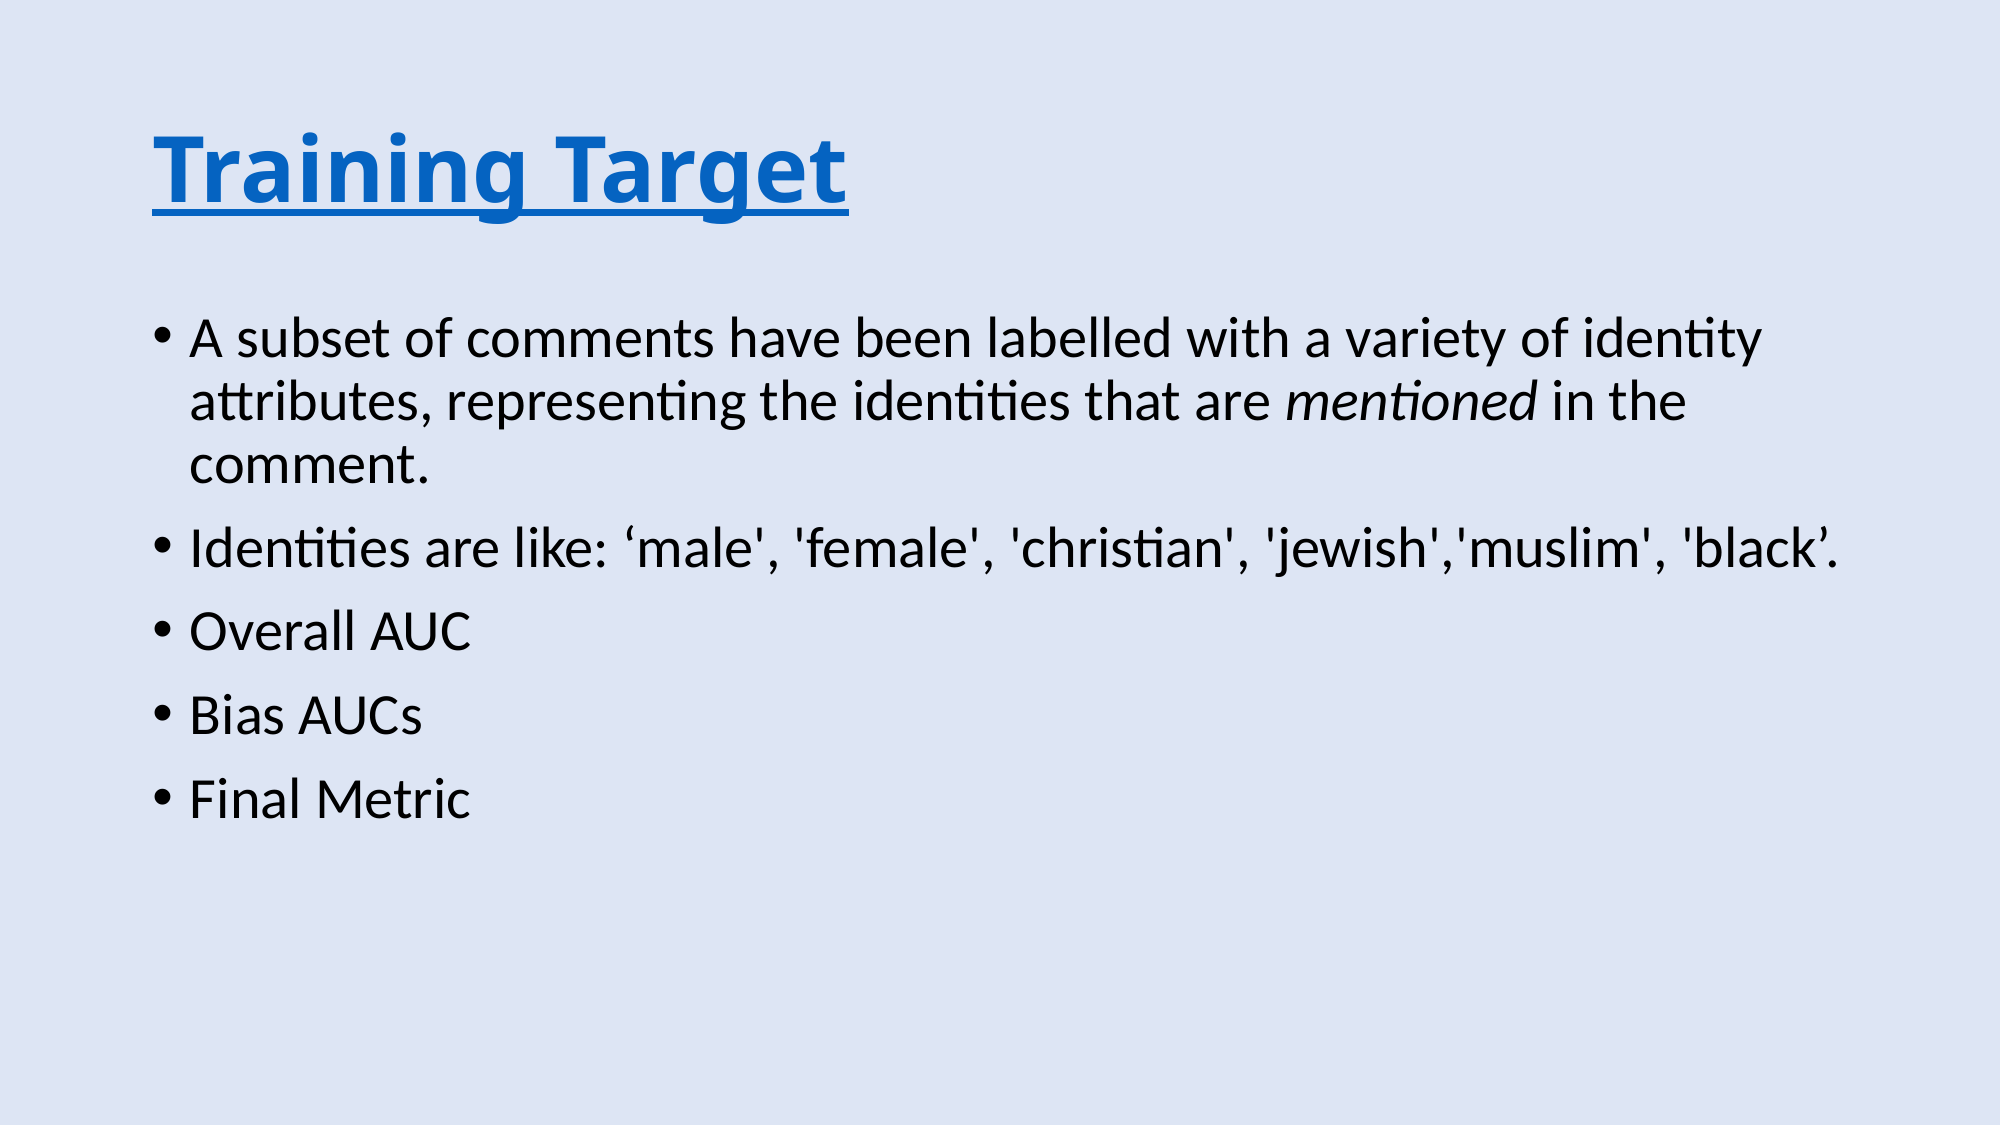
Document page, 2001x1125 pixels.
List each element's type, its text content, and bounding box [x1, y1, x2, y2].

title Training Target [137, 59, 1863, 278]
list A subset of comments have been labelled with a variety of identity attributes, representing the identities that are mentioned in the comment. Identities are like: ‘male', 'female', 'christian', 'jewish','muslim', 'black’. Overall AUC Bias AUCs Final Metric [137, 299, 1863, 1014]
